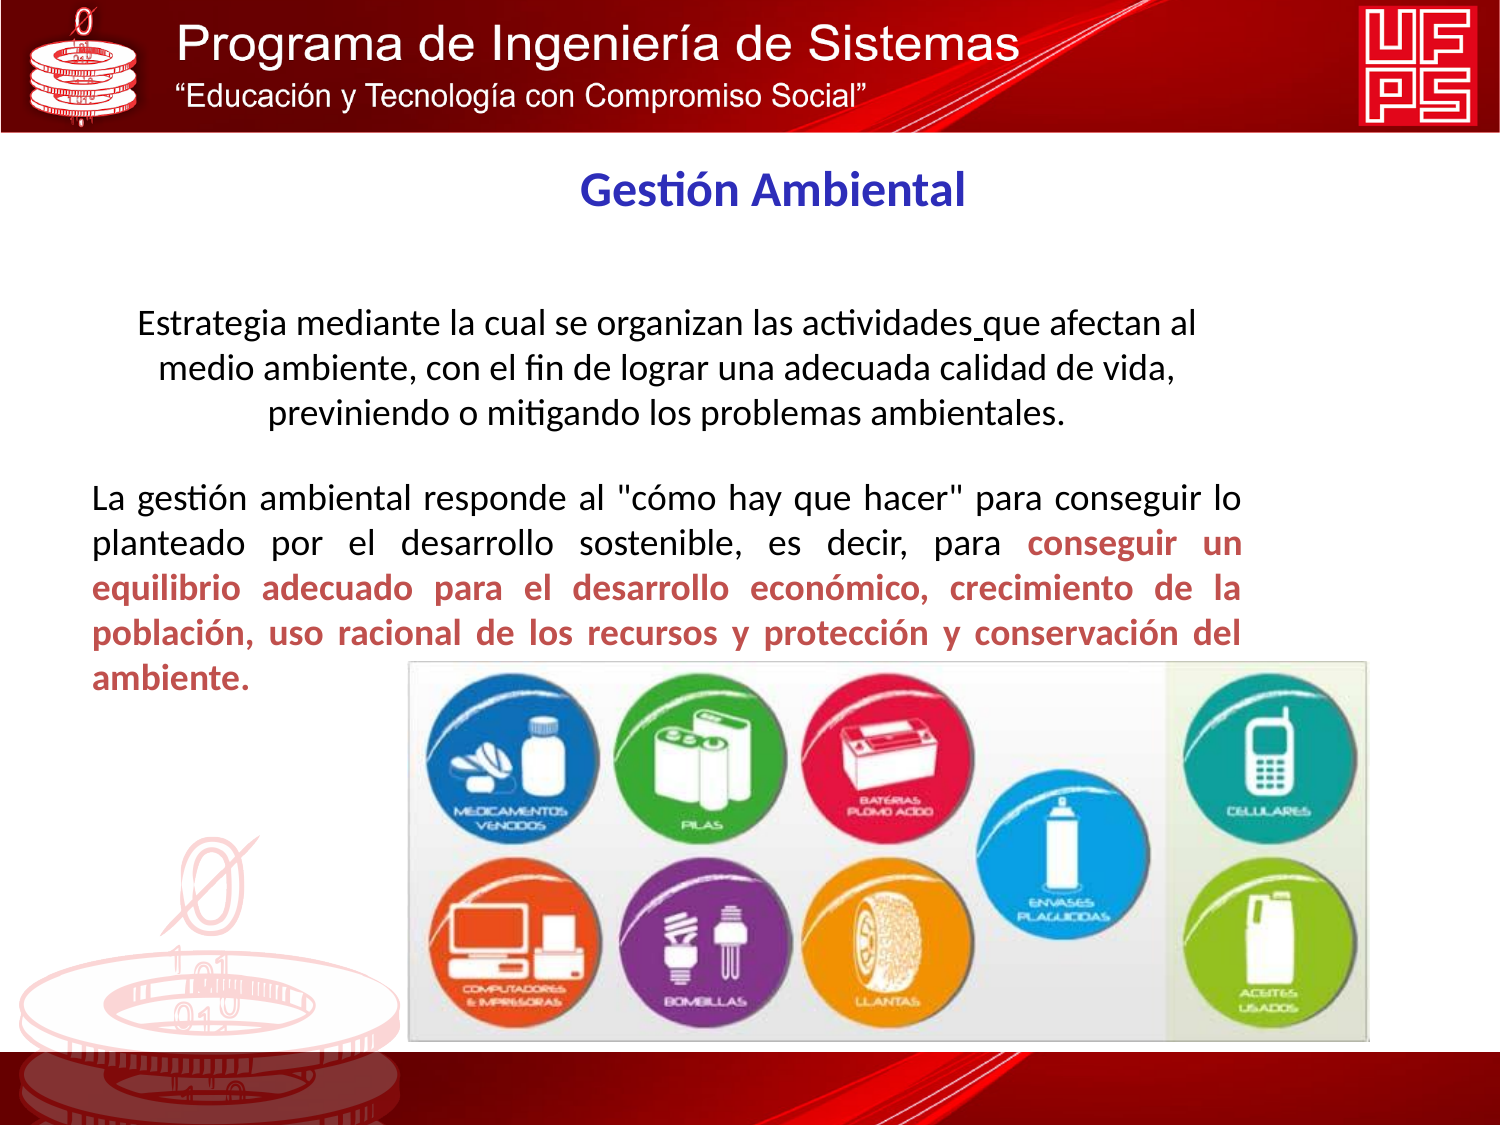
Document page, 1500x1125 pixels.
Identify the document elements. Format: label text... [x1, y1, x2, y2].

text_box Gestión Ambiental [88, 148, 1459, 284]
picture [0, 661, 1500, 1125]
picture [0, 0, 1500, 133]
text_box Estrategia mediante la cual se organizan las actividades que afectan al medio ambiente, con el fin de lograr una adecuada calidad de vida, previniendo o mitigando los problemas ambientales. La gestión ambiental responde al "cómo hay que hacer" para conseguir lo planteado por el desarrollo sostenible, es decir, para conseguir un equilibrio adecuado para el desarrollo económico, crecimiento de la población, uso racional de los recursos y protección y conservación del ambiente. [76, 245, 1258, 706]
